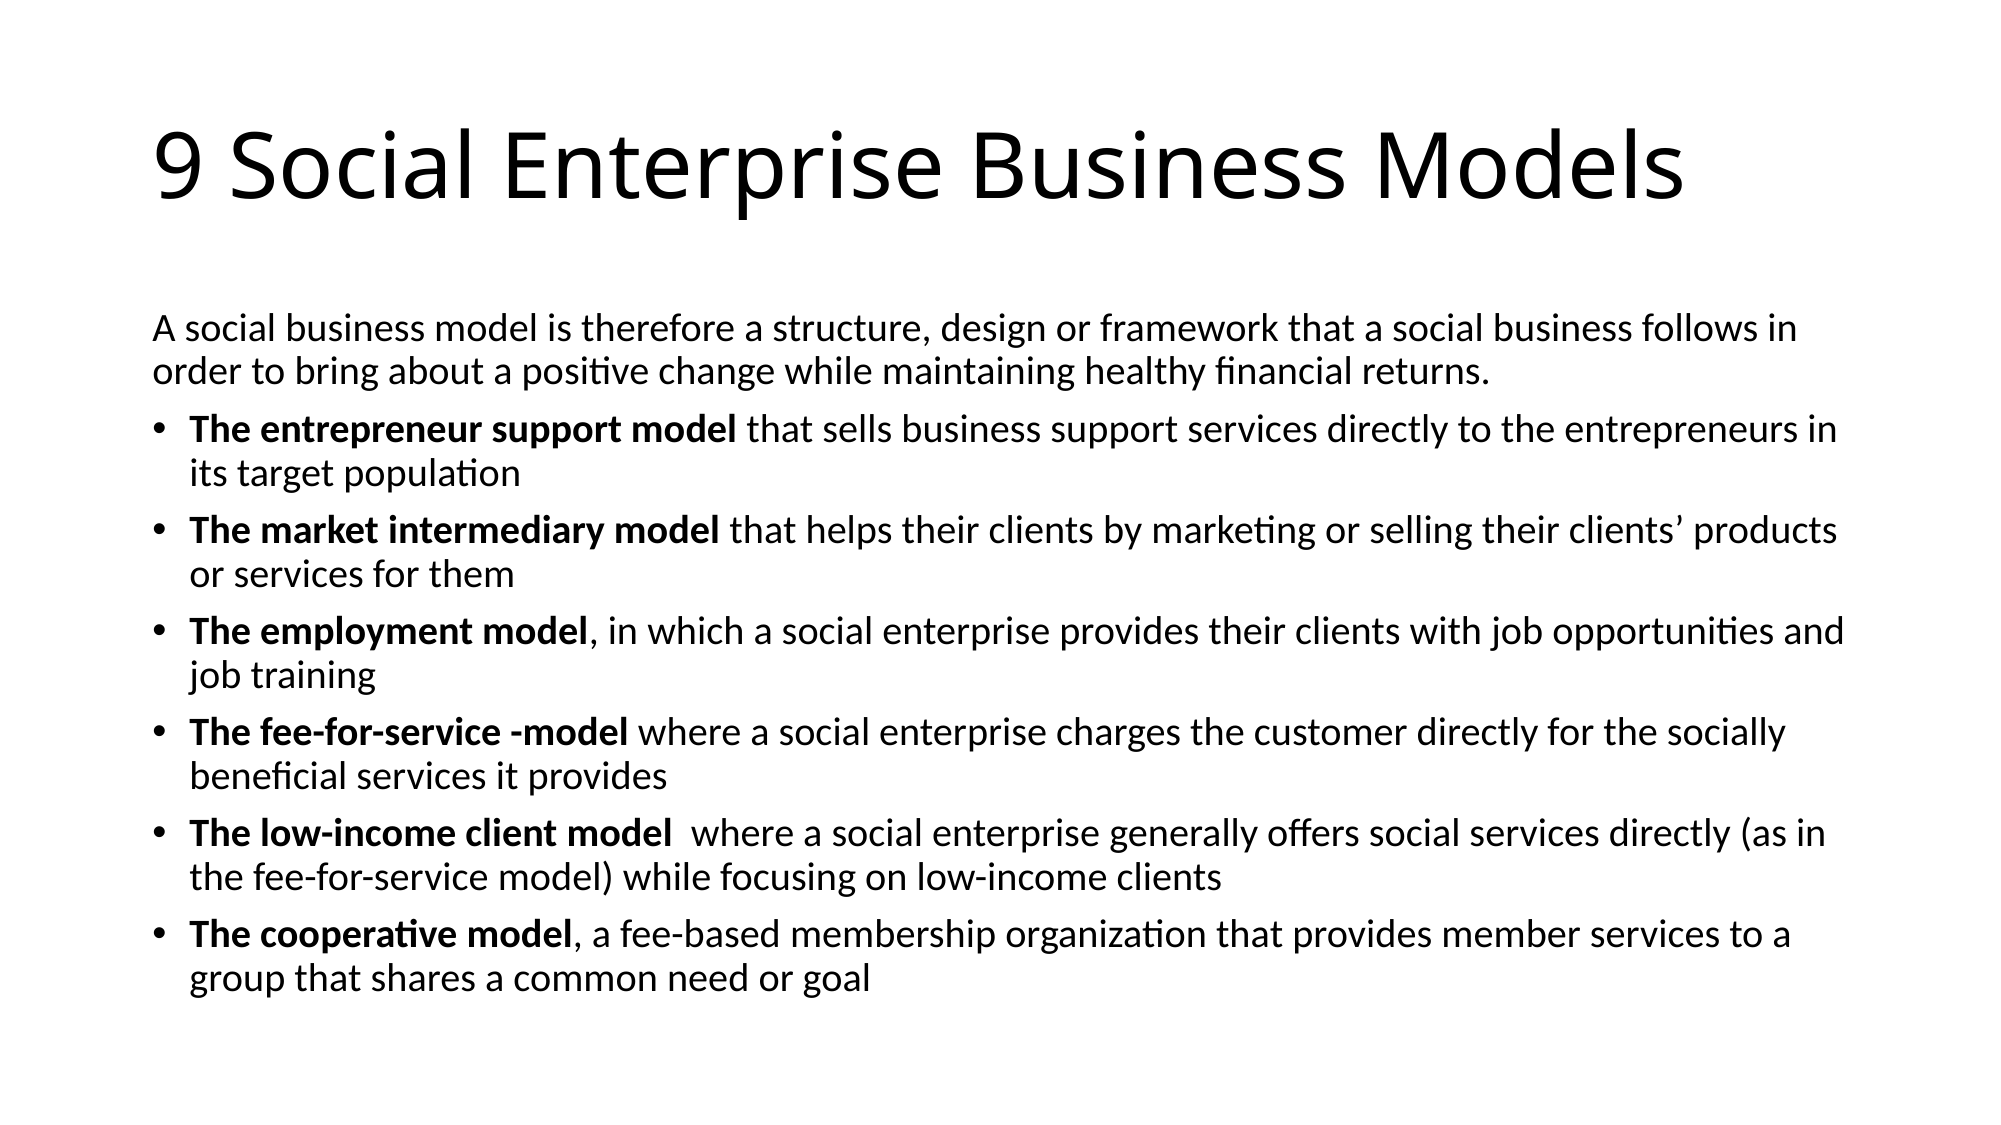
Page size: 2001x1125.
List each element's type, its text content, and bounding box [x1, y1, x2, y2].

title 9 Social Enterprise Business Models [137, 59, 1863, 278]
list A social business model is therefore a structure, design or framework that a social business follows in order to bring about a positive change while maintaining healthy financial returns. The entrepreneur support model that sells business support services directly to the entrepreneurs in its target population The market intermediary model that helps their clients by marketing or selling their clients’ products or services for them The employment model, in which a social enterprise provides their clients with job opportunities and job training The fee-for-service -model where a social enterprise charges the customer directly for the socially beneficial services it provides The low-income client model where a social enterprise generally offers social services directly (as in the fee-for-service model) while focusing on low-income clients The cooperative model, a fee-based membership organization that provides member services to a group that shares a common need or goal [137, 299, 1863, 1014]
